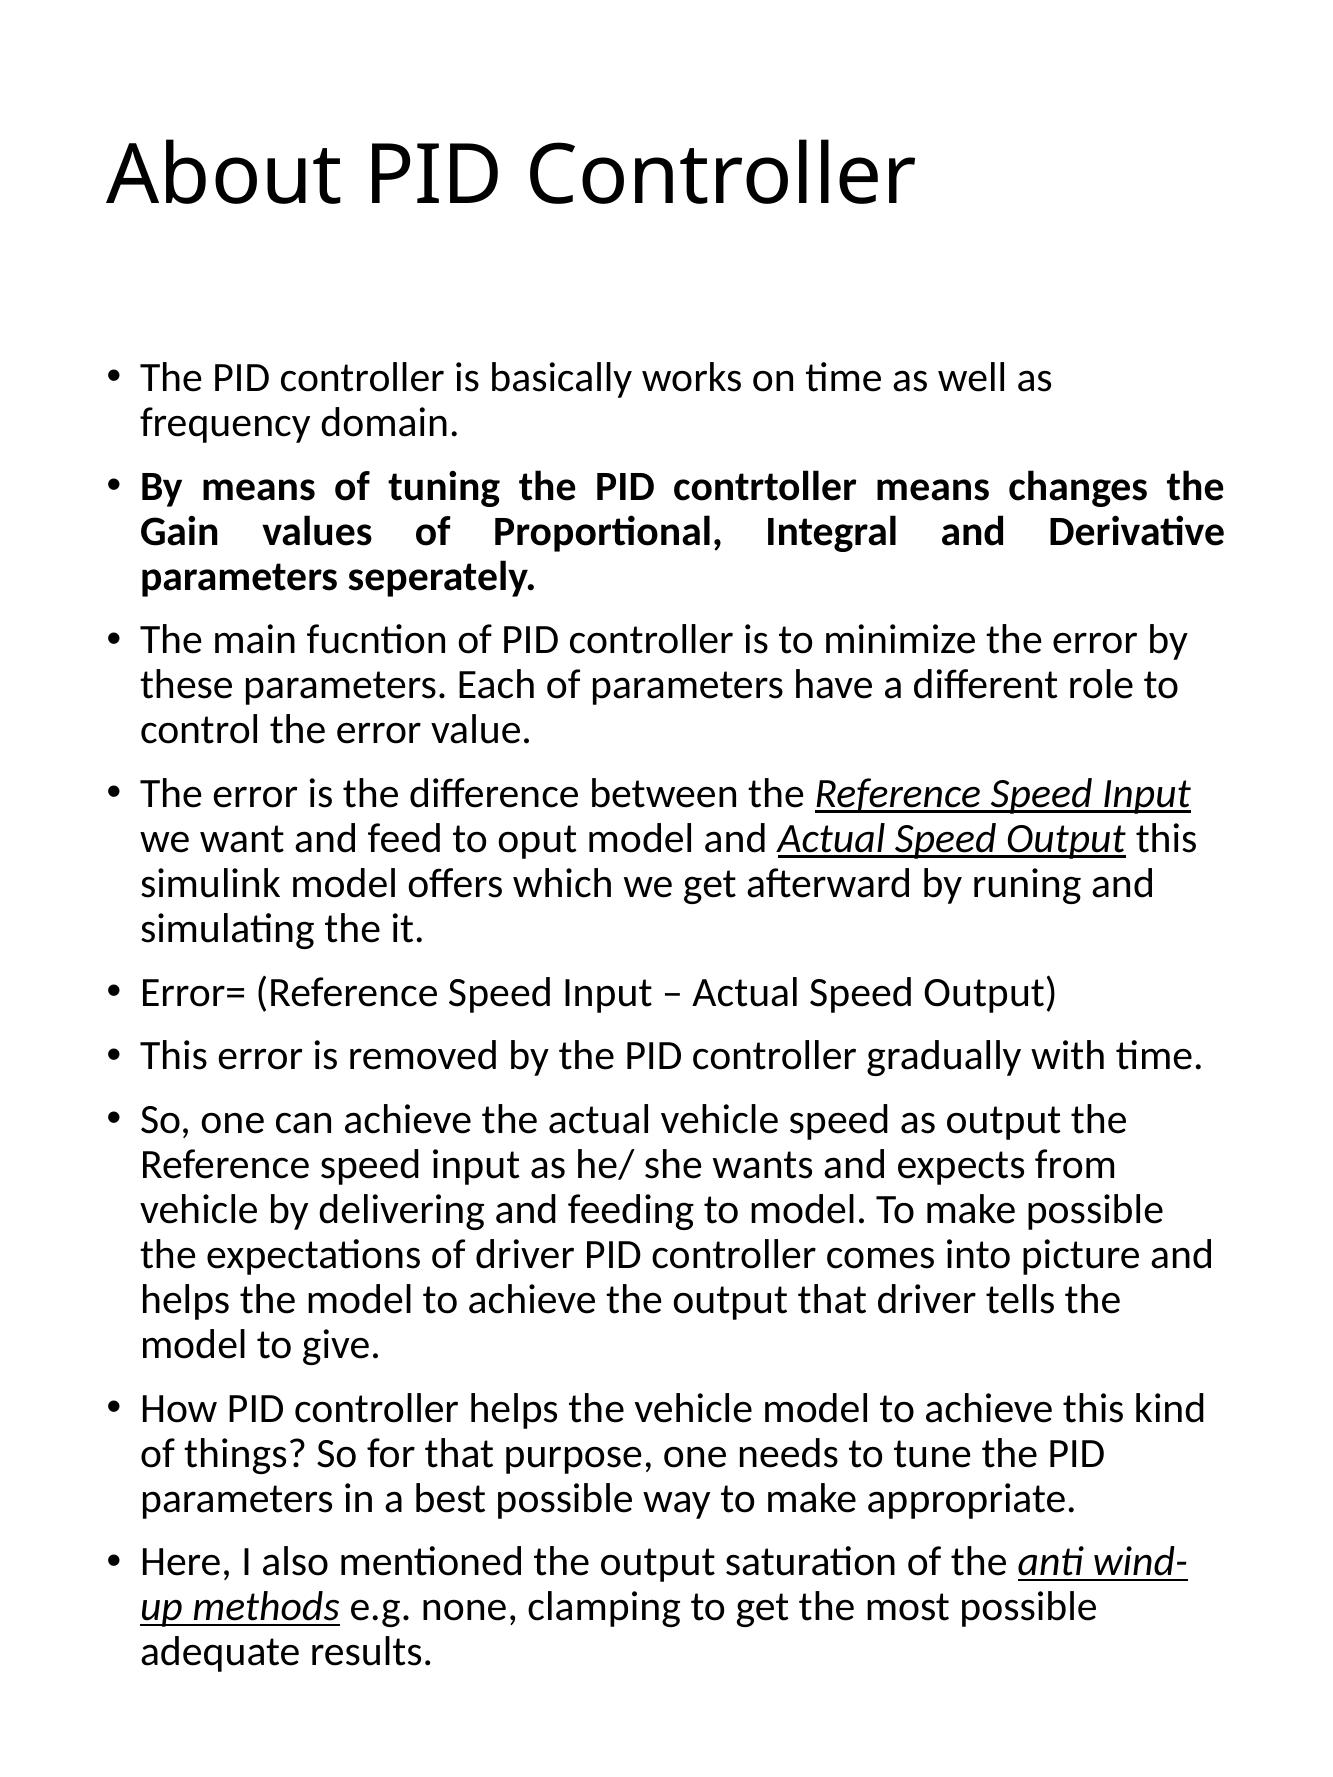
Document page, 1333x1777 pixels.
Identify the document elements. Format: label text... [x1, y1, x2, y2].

list The PID controller is basically works on time as well as frequency domain. By means of tuning the PID contrtoller means changes the Gain values of Proportional, Integral and Derivative parameters seperately. The main fucntion of PID controller is to minimize the error by these parameters. Each of parameters have a different role to control the error value. The error is the difference between the Reference Speed Input we want and feed to oput model and Actual Speed Output this simulink model offers which we get afterward by runing and simulating the it. Error= (Reference Speed Input – Actual Speed Output) This error is removed by the PID controller gradually with time. So, one can achieve the actual vehicle speed as output the Reference speed input as he/ she wants and expects from vehicle by delivering and feeding to model. To make possible the expectations of driver PID controller comes into picture and helps the model to achieve the output that driver tells the model to give. How PID controller helps the vehicle model to achieve this kind of things? So for that purpose, one needs to tune the PID parameters in a best possible way to make appropriate. Here, I also mentioned the output saturation of the anti wind-up methods e.g. none, clamping to get the most possible adequate results. [91, 348, 1241, 1704]
title About PID Controller [91, 4, 1241, 348]
